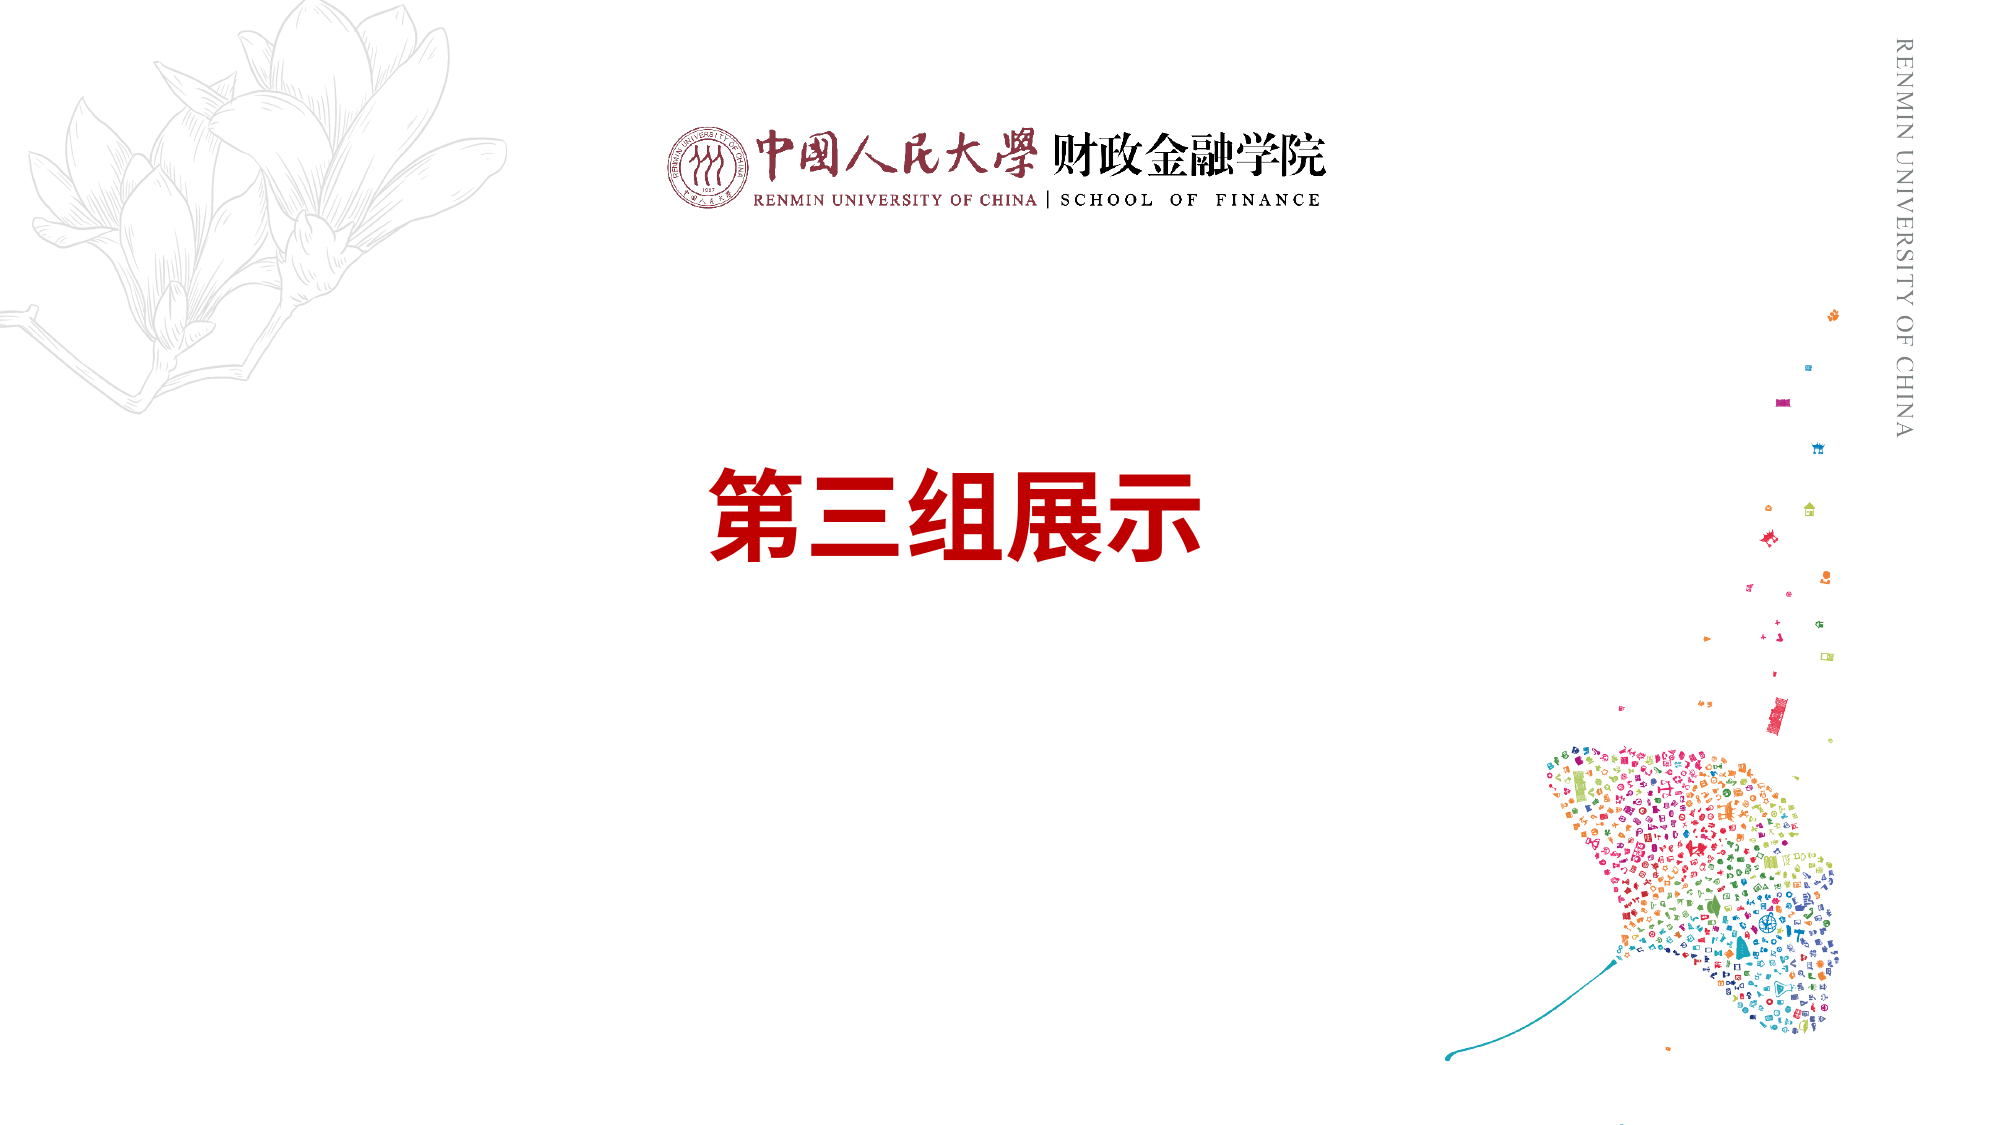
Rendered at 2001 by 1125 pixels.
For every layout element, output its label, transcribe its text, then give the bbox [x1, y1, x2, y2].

picture [0, 0, 519, 418]
text_box 第三组展示 [283, 446, 1445, 582]
picture [1445, 308, 1839, 1125]
picture [1888, 37, 1918, 438]
picture [665, 125, 1335, 209]
